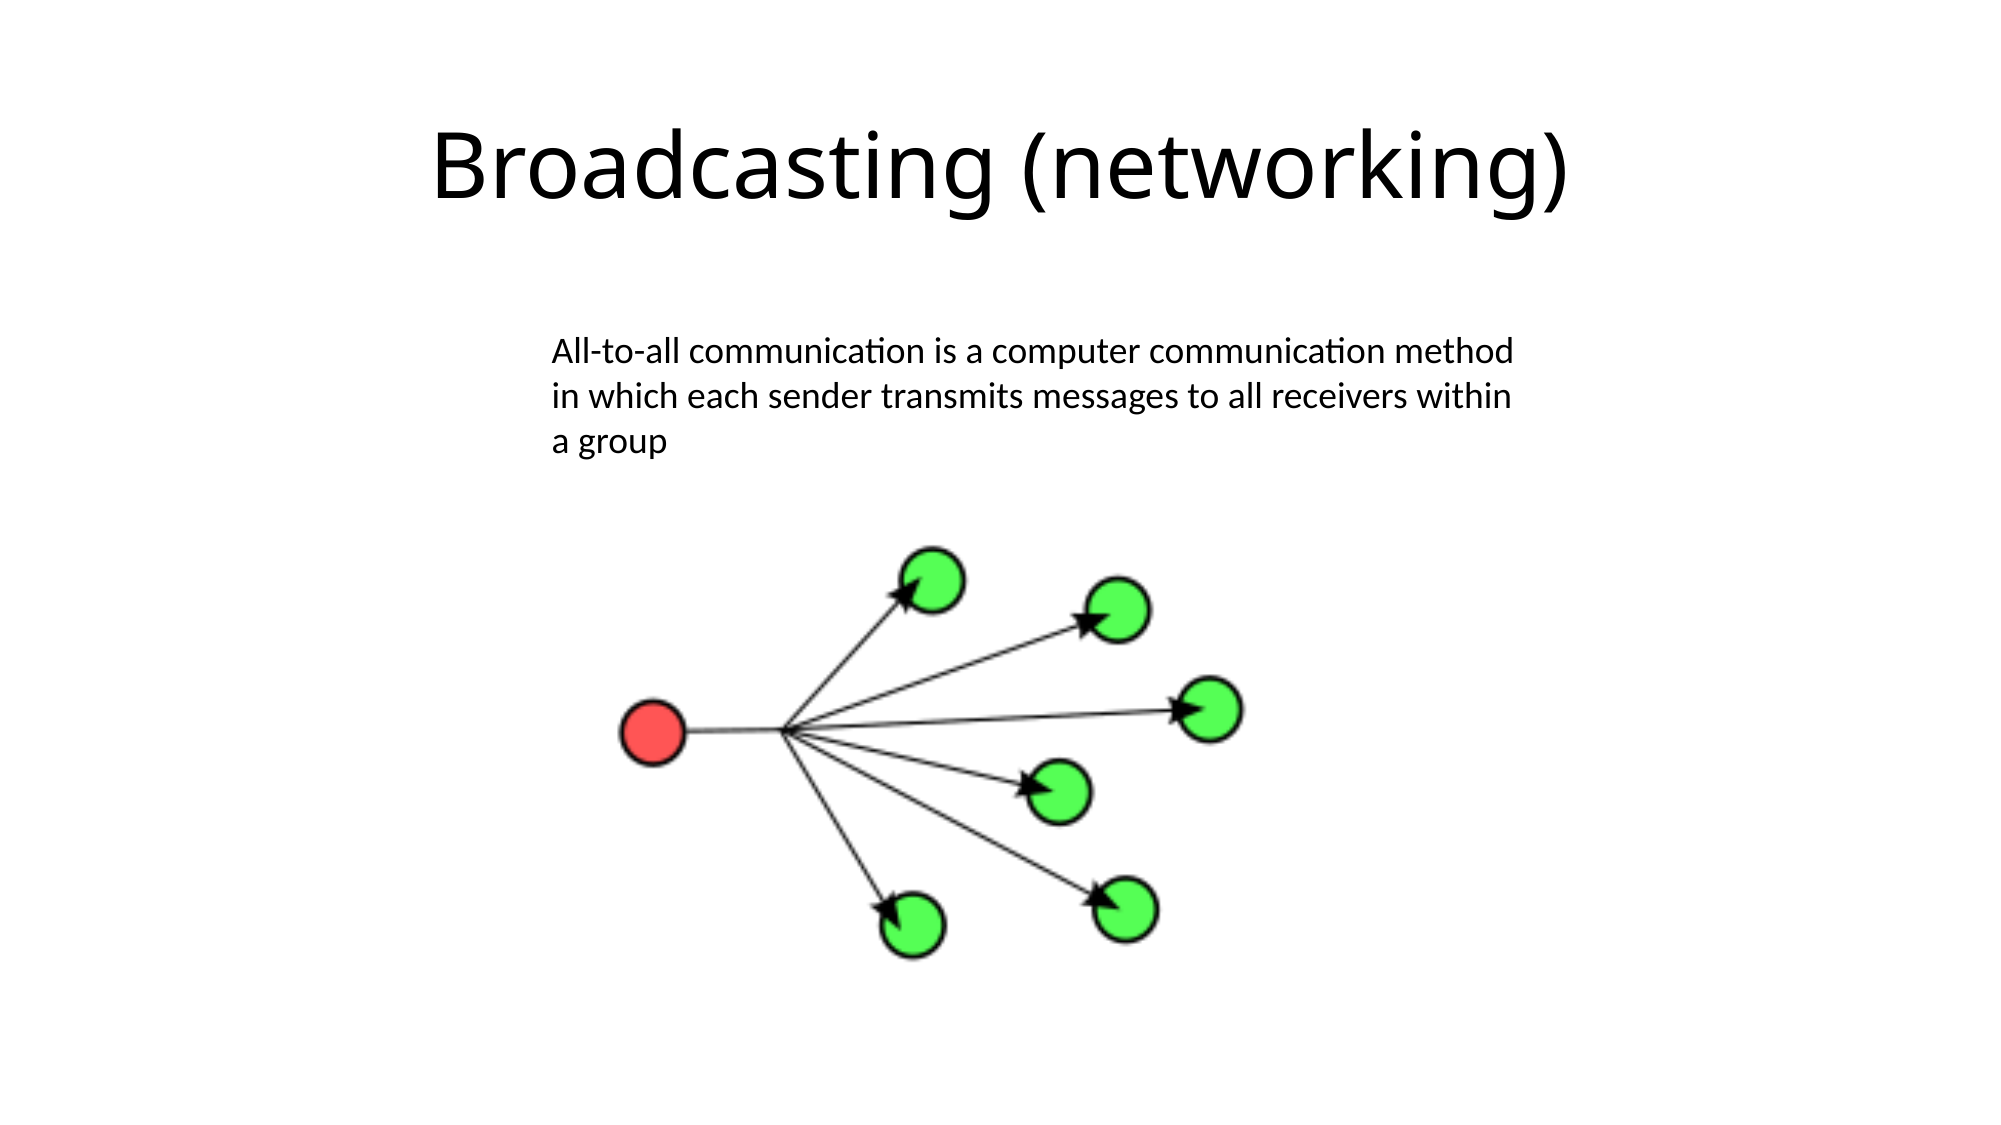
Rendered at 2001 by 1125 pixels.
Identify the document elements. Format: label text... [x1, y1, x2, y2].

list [536, 510, 1305, 1024]
text_box All-to-all communication is a computer communication method in which each sender transmits messages to all receivers within a group [536, 318, 1537, 468]
title Broadcasting (networking) [137, 59, 1863, 278]
